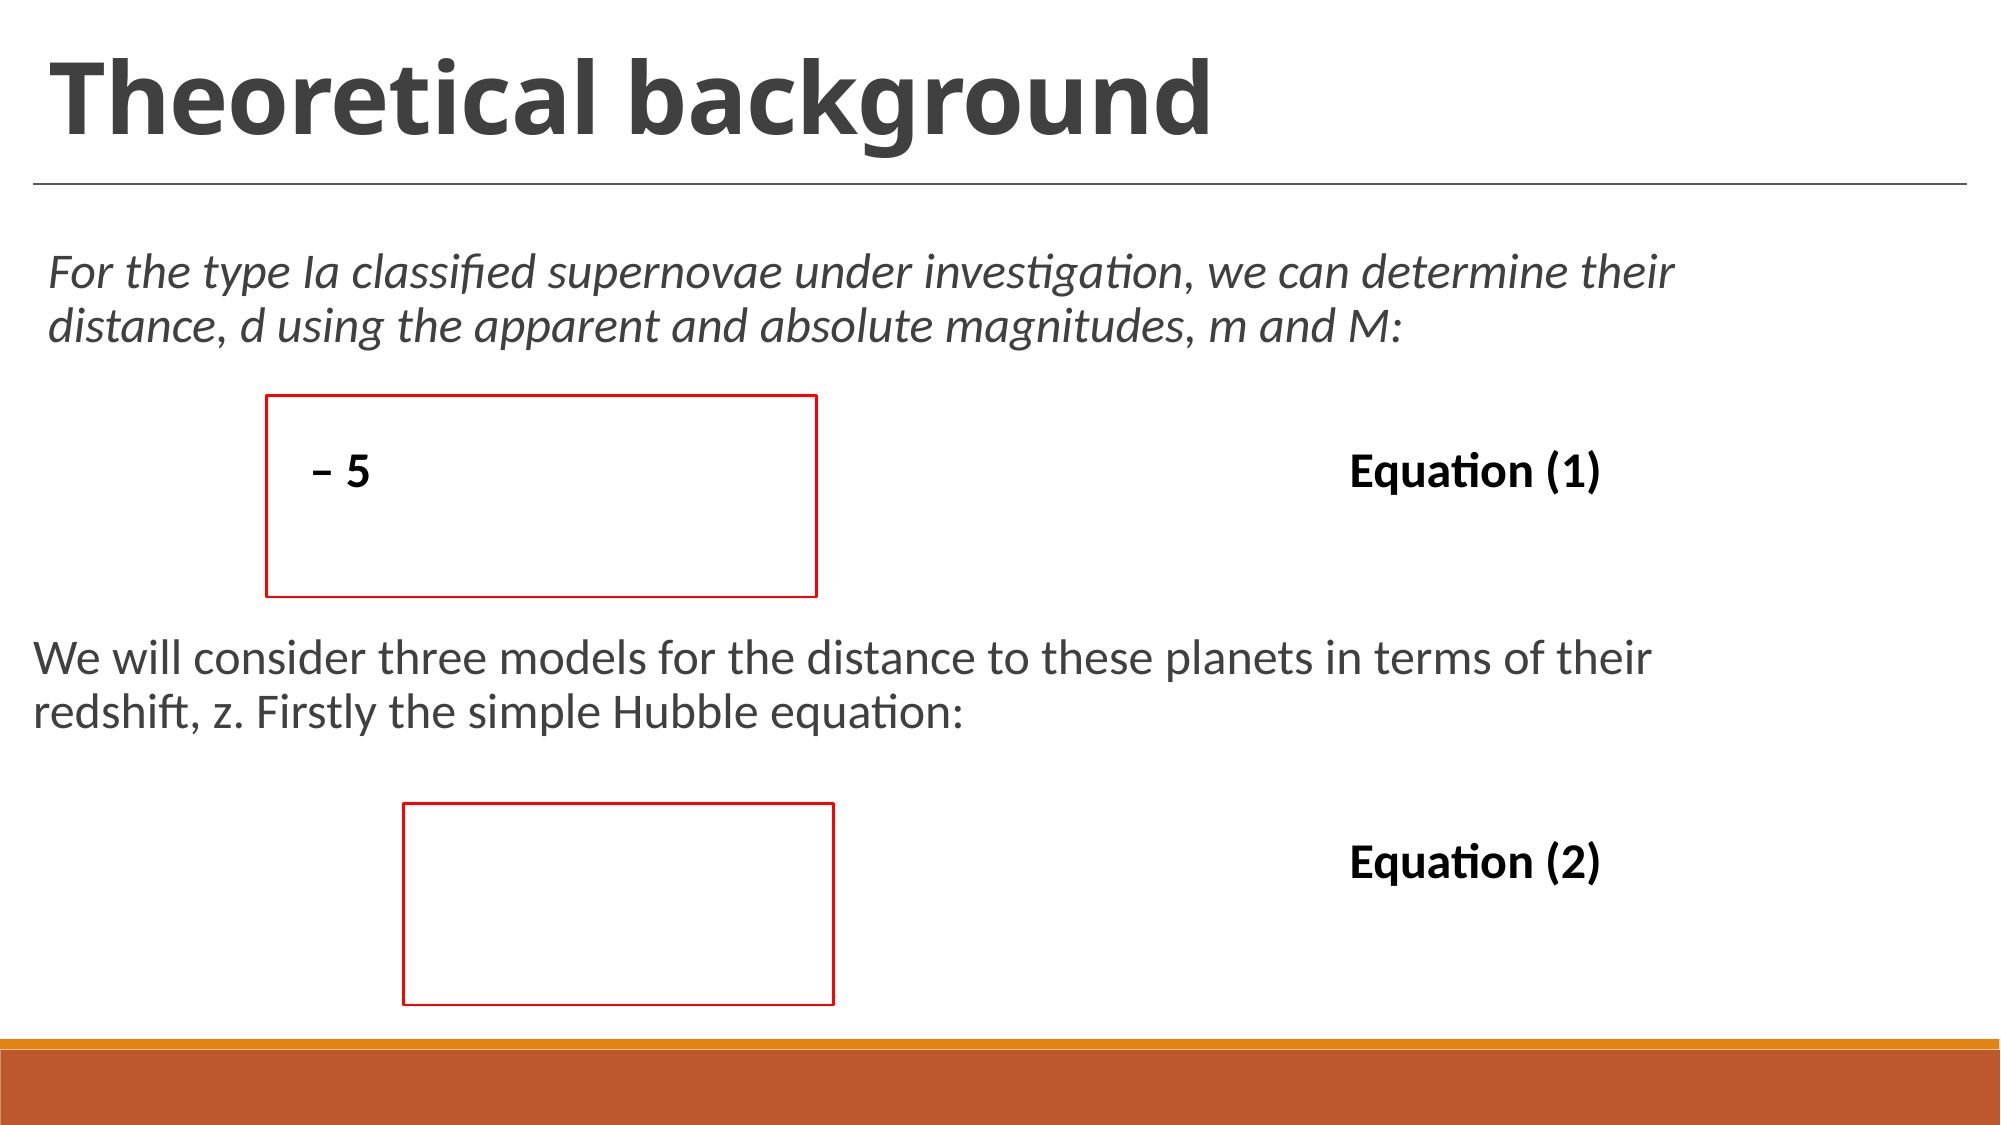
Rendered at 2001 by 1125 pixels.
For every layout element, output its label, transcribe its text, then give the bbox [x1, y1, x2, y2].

text_box [265, 394, 818, 598]
text_box [402, 802, 835, 1006]
title Theoretical background [33, 24, 1663, 163]
list For the type Ia classified supernovae under investigation, we can determine their distance, d using the apparent and absolute magnitudes, m and M: We will consider three models for the distance to these planets in terms of their redshift, z. Firstly the simple Hubble equation: [33, 237, 1759, 952]
